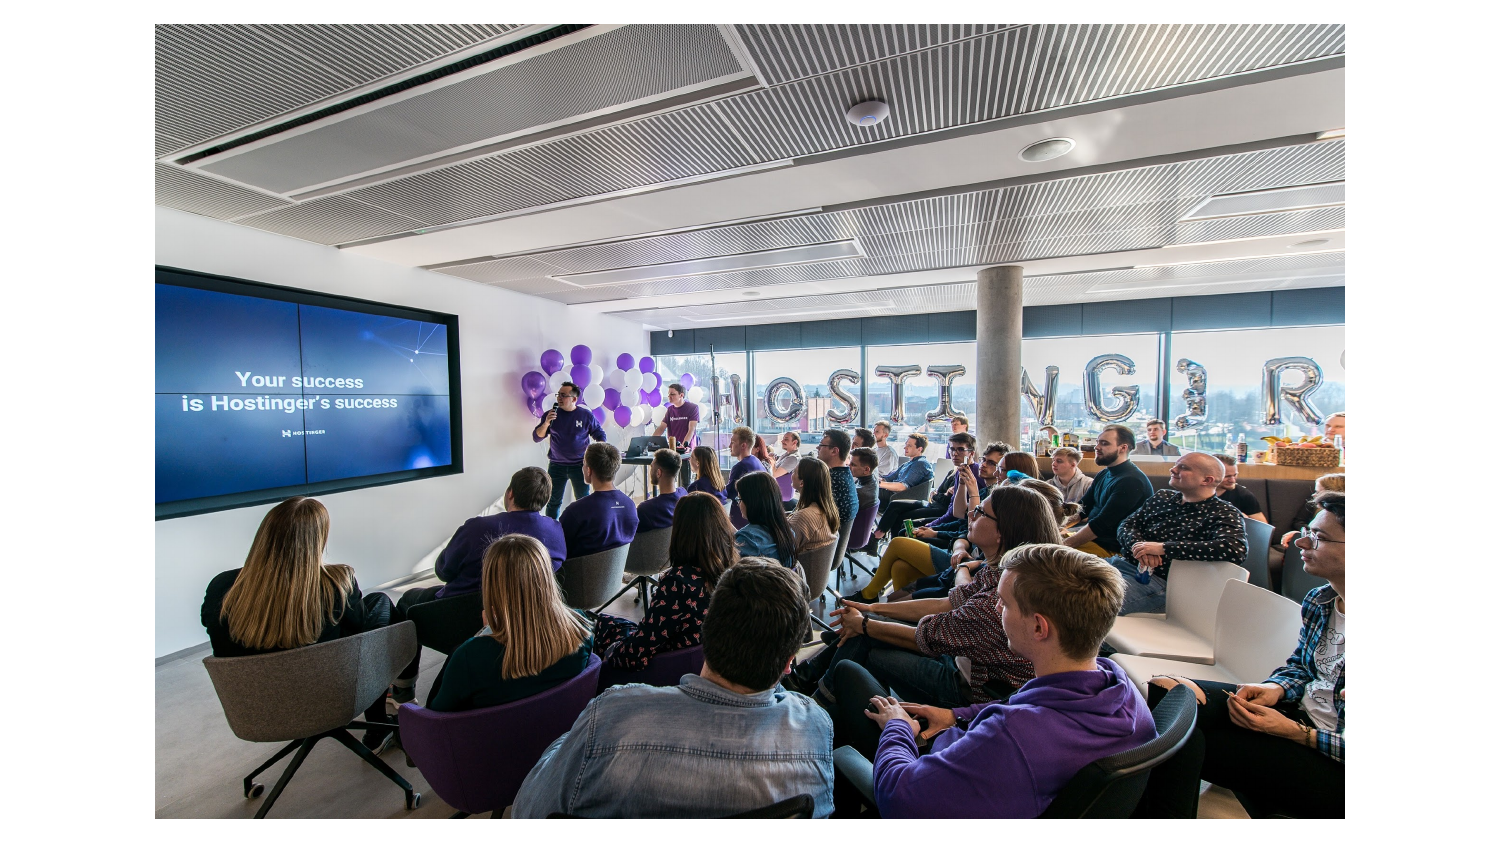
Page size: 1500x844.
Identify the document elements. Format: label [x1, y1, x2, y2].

picture [155, 24, 1345, 819]
